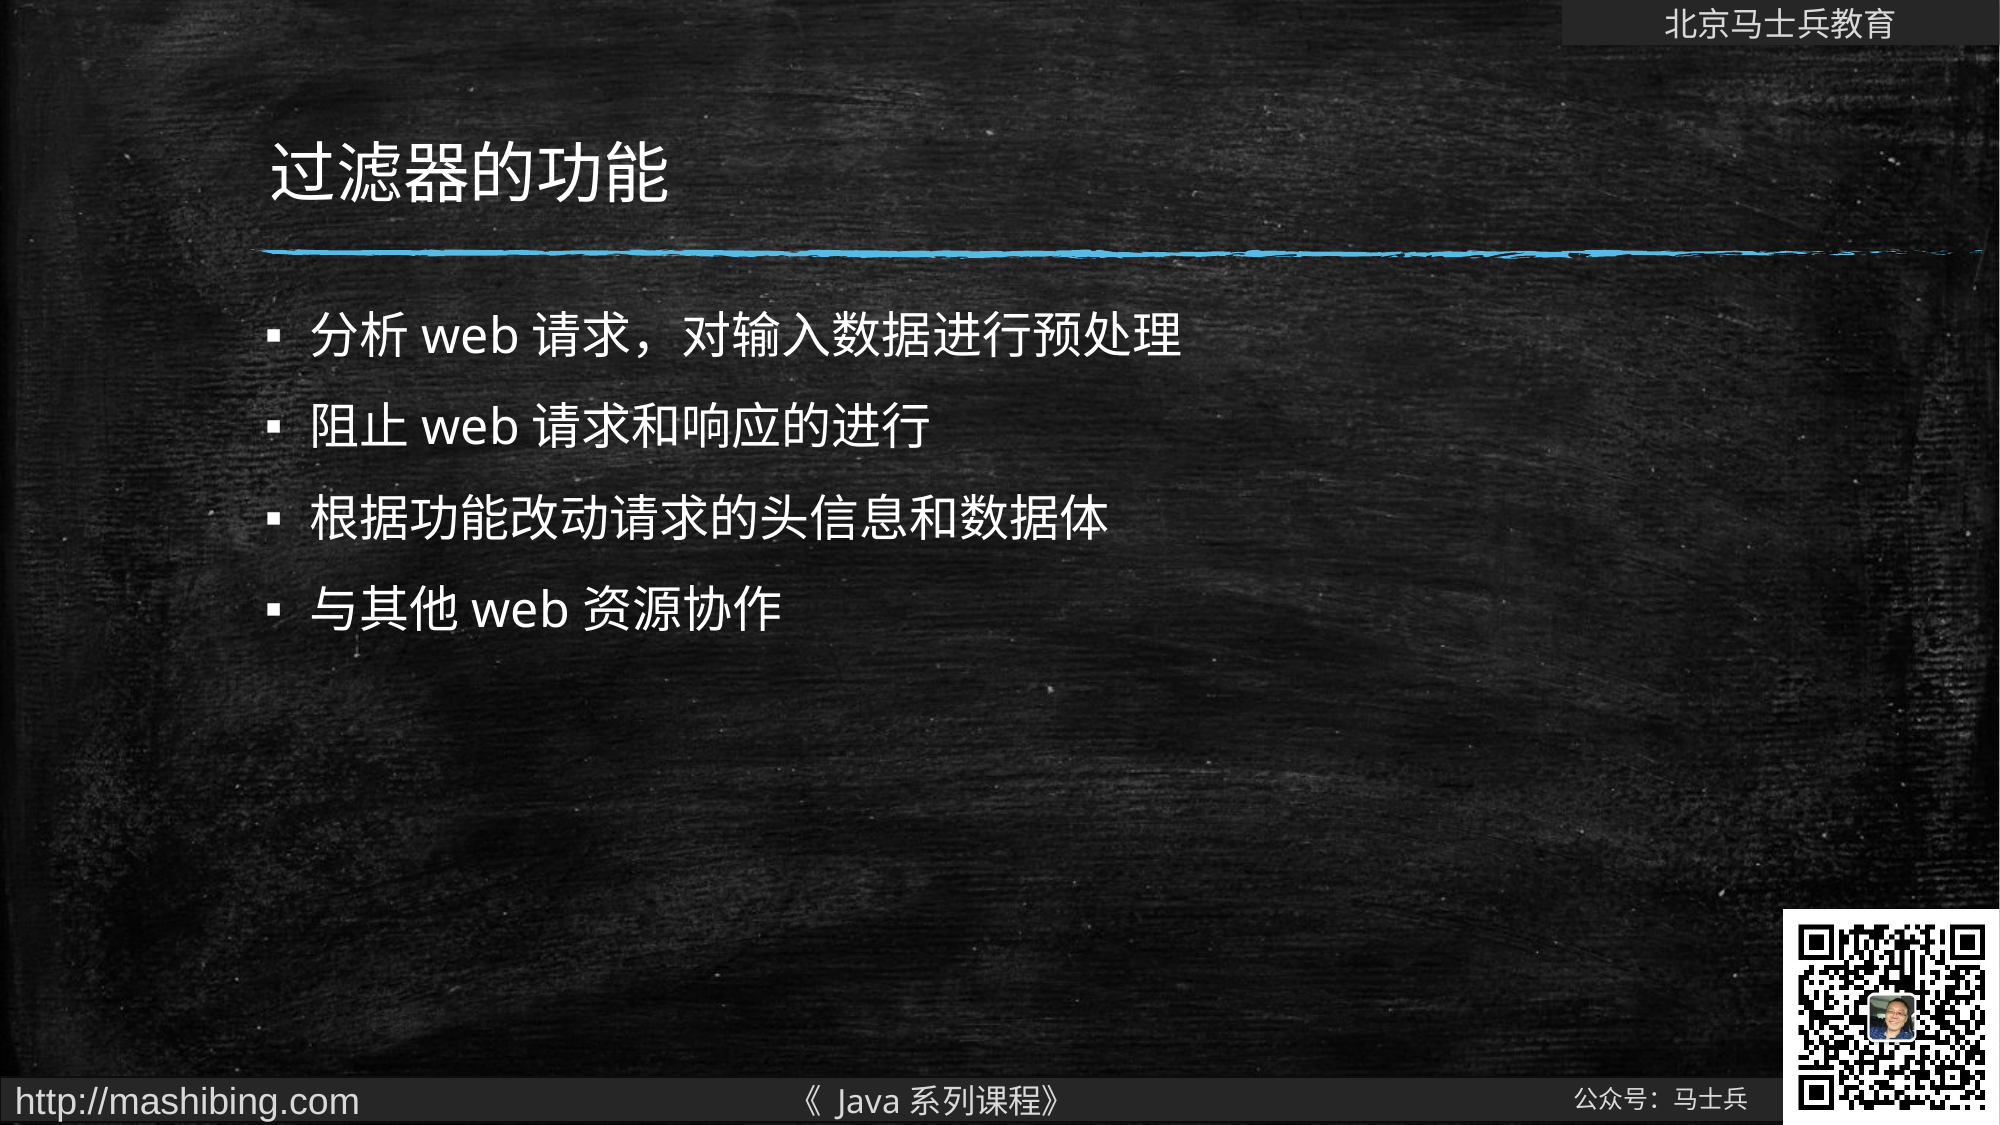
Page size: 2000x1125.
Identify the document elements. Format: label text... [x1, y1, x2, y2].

picture [1783, 909, 2000, 1125]
title 过滤器的功能 [254, 52, 1755, 220]
list 分析web请求，对输入数据进行预处理 阻止web请求和响应的进行 根据功能改动请求的头信息和数据体 与其他web资源协作 [249, 302, 1750, 1003]
